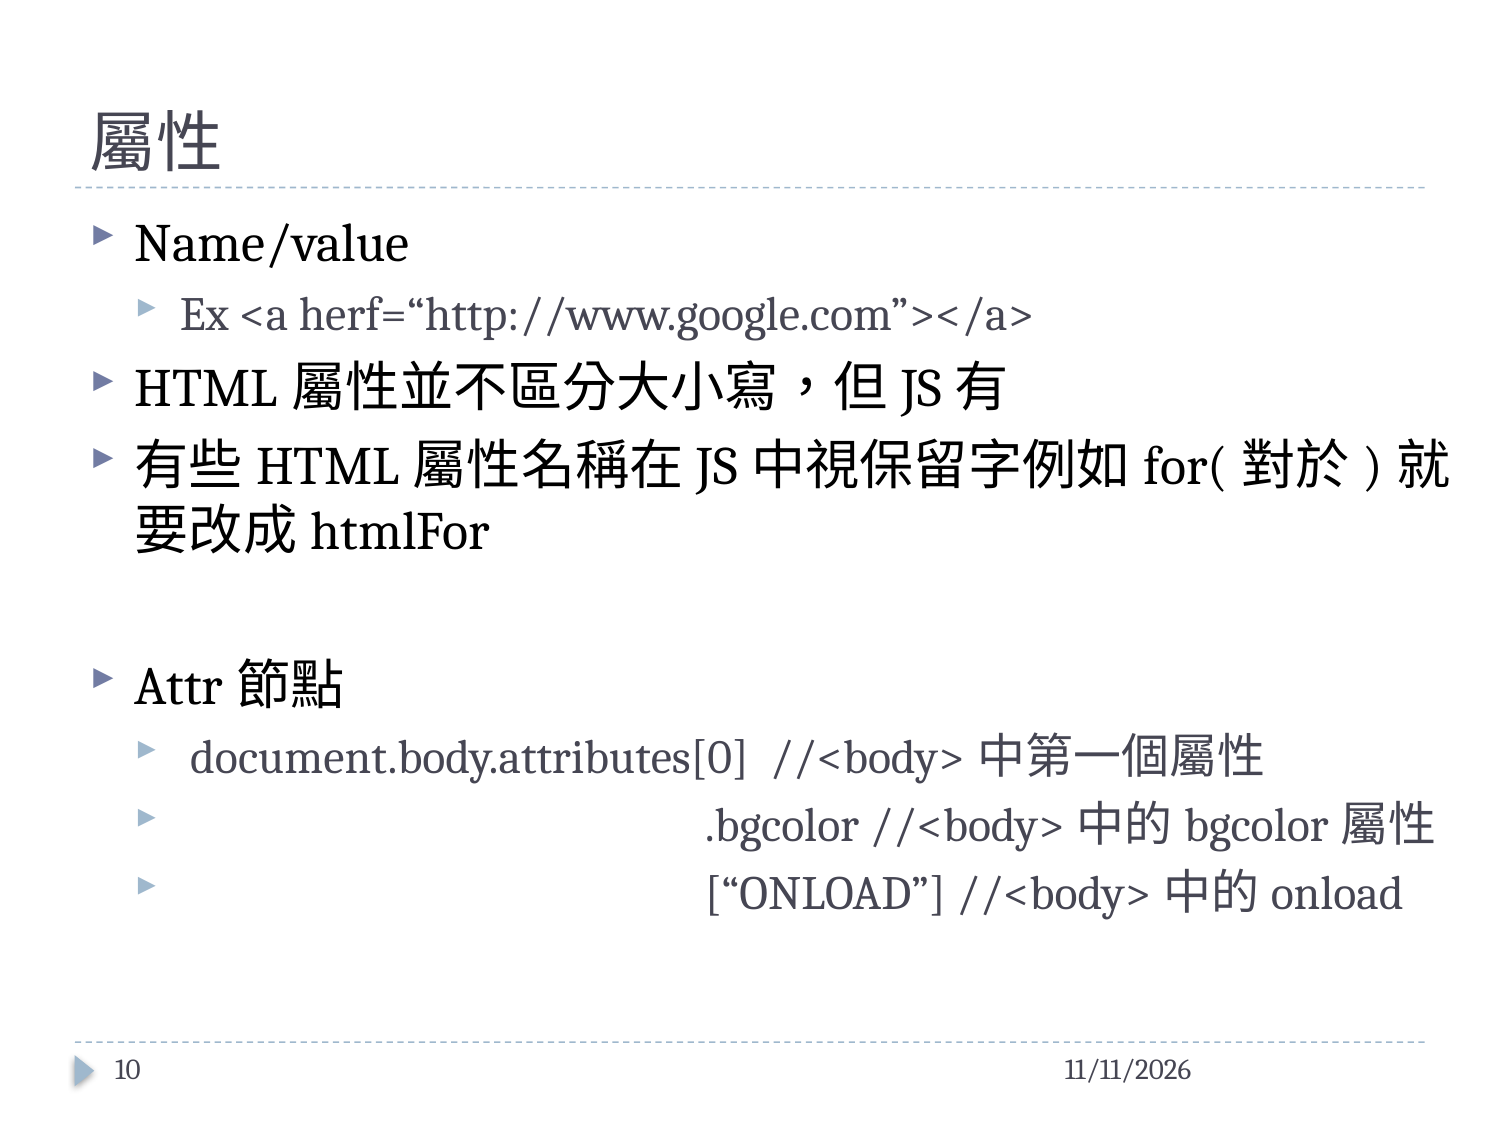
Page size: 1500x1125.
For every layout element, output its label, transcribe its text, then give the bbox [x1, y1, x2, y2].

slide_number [1050, 1042, 1426, 1103]
title 屬性 [75, 24, 1425, 188]
list Name/value Ex <a herf=“http://www.google.com”></a> HTML屬性並不區分大小寫，但JS有 有些HTML屬性名稱在JS中視保留字例如for(對於)就要改成htmlFor Attr節點 document.body.attributes[0] //<body>中第一個屬性 .bgcolor //<body>中的bgcolor屬性 [“ONLOAD”] //<body>中的onload [75, 200, 1483, 1010]
slide_number 10 [100, 1042, 426, 1103]
